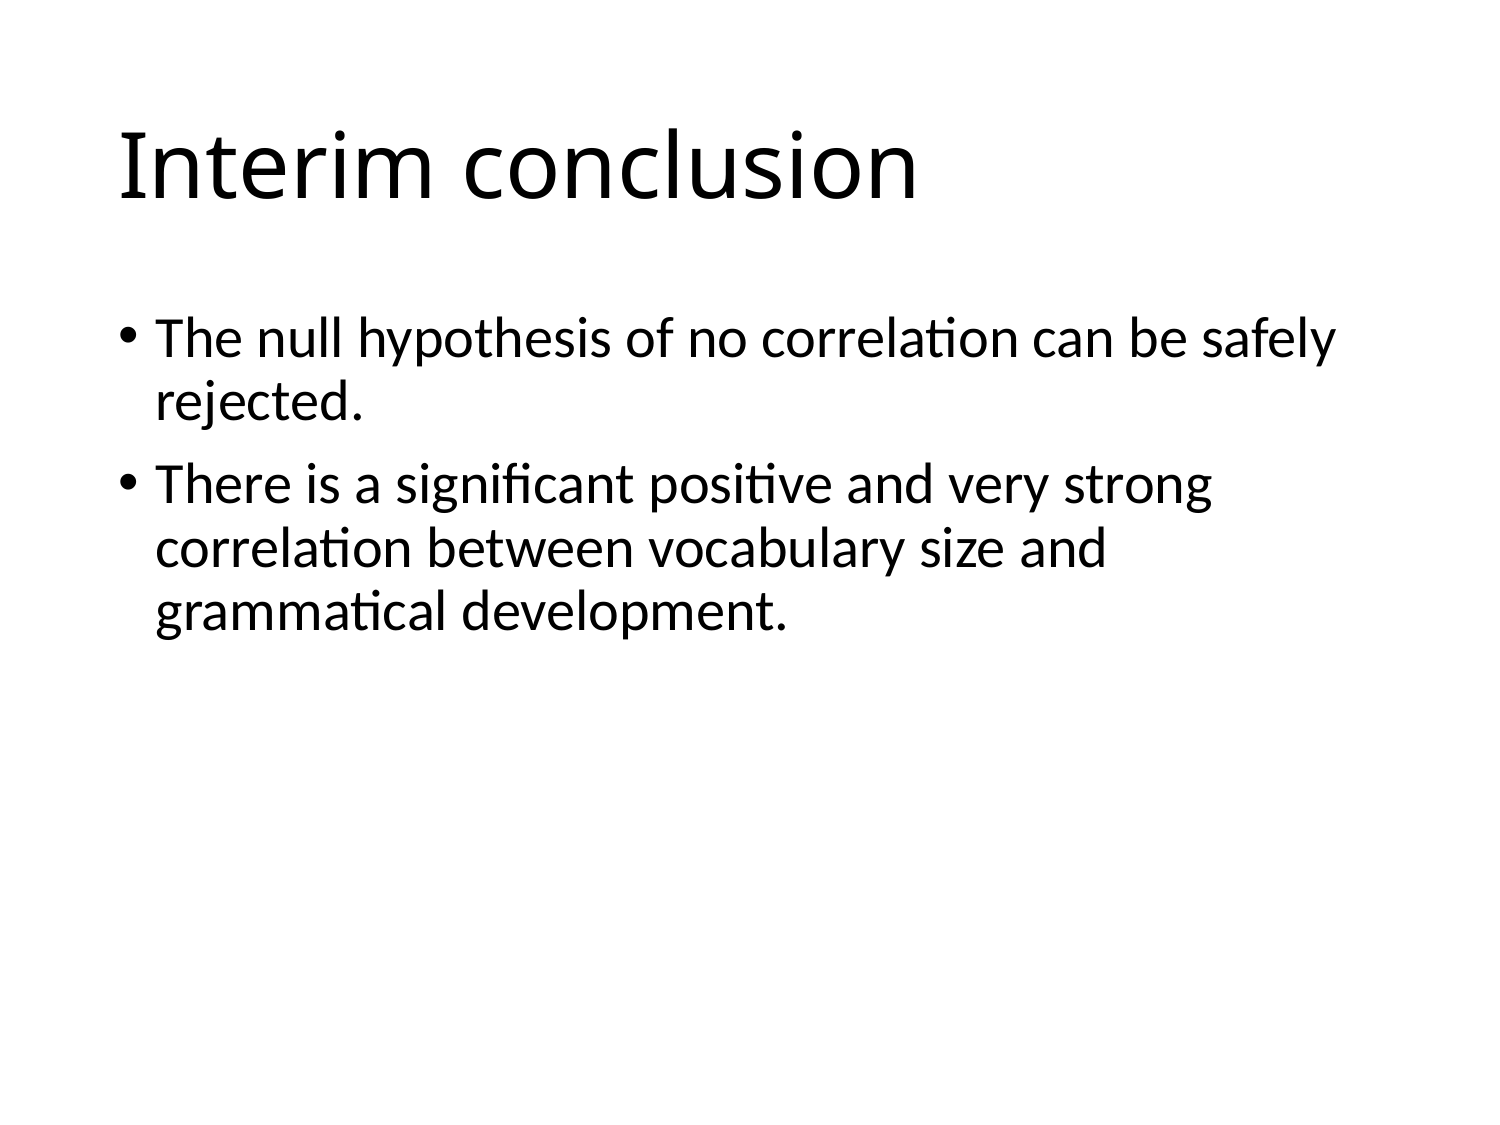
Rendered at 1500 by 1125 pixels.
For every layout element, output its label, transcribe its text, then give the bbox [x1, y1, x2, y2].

list The null hypothesis of no correlation can be safely rejected. There is a significant positive and very strong correlation between vocabulary size and grammatical development. [103, 299, 1397, 1014]
title Interim conclusion [103, 59, 1397, 278]
